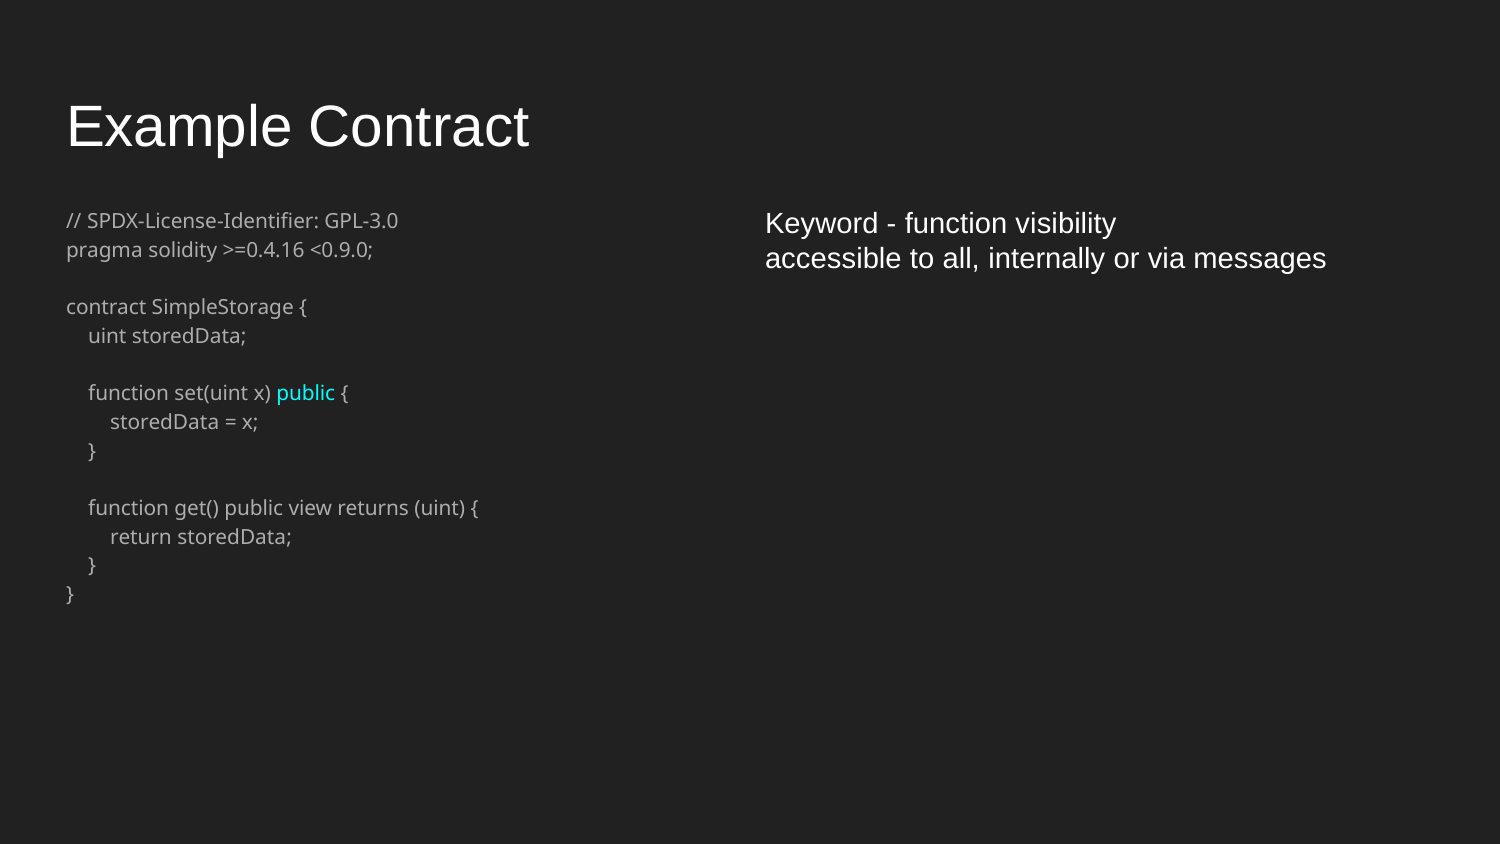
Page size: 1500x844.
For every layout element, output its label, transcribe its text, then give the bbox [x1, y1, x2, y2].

title Example Contract [51, 72, 1449, 167]
text_box Keyword - function visibility accessible to all, internally or via messages [750, 188, 1412, 289]
list // SPDX-License-Identifier: GPL-3.0 pragma solidity >=0.4.16 <0.9.0; contract SimpleStorage { uint storedData; function set(uint x) public { storedData = x; } function get() public view returns (uint) { return storedData; } } [51, 189, 750, 750]
